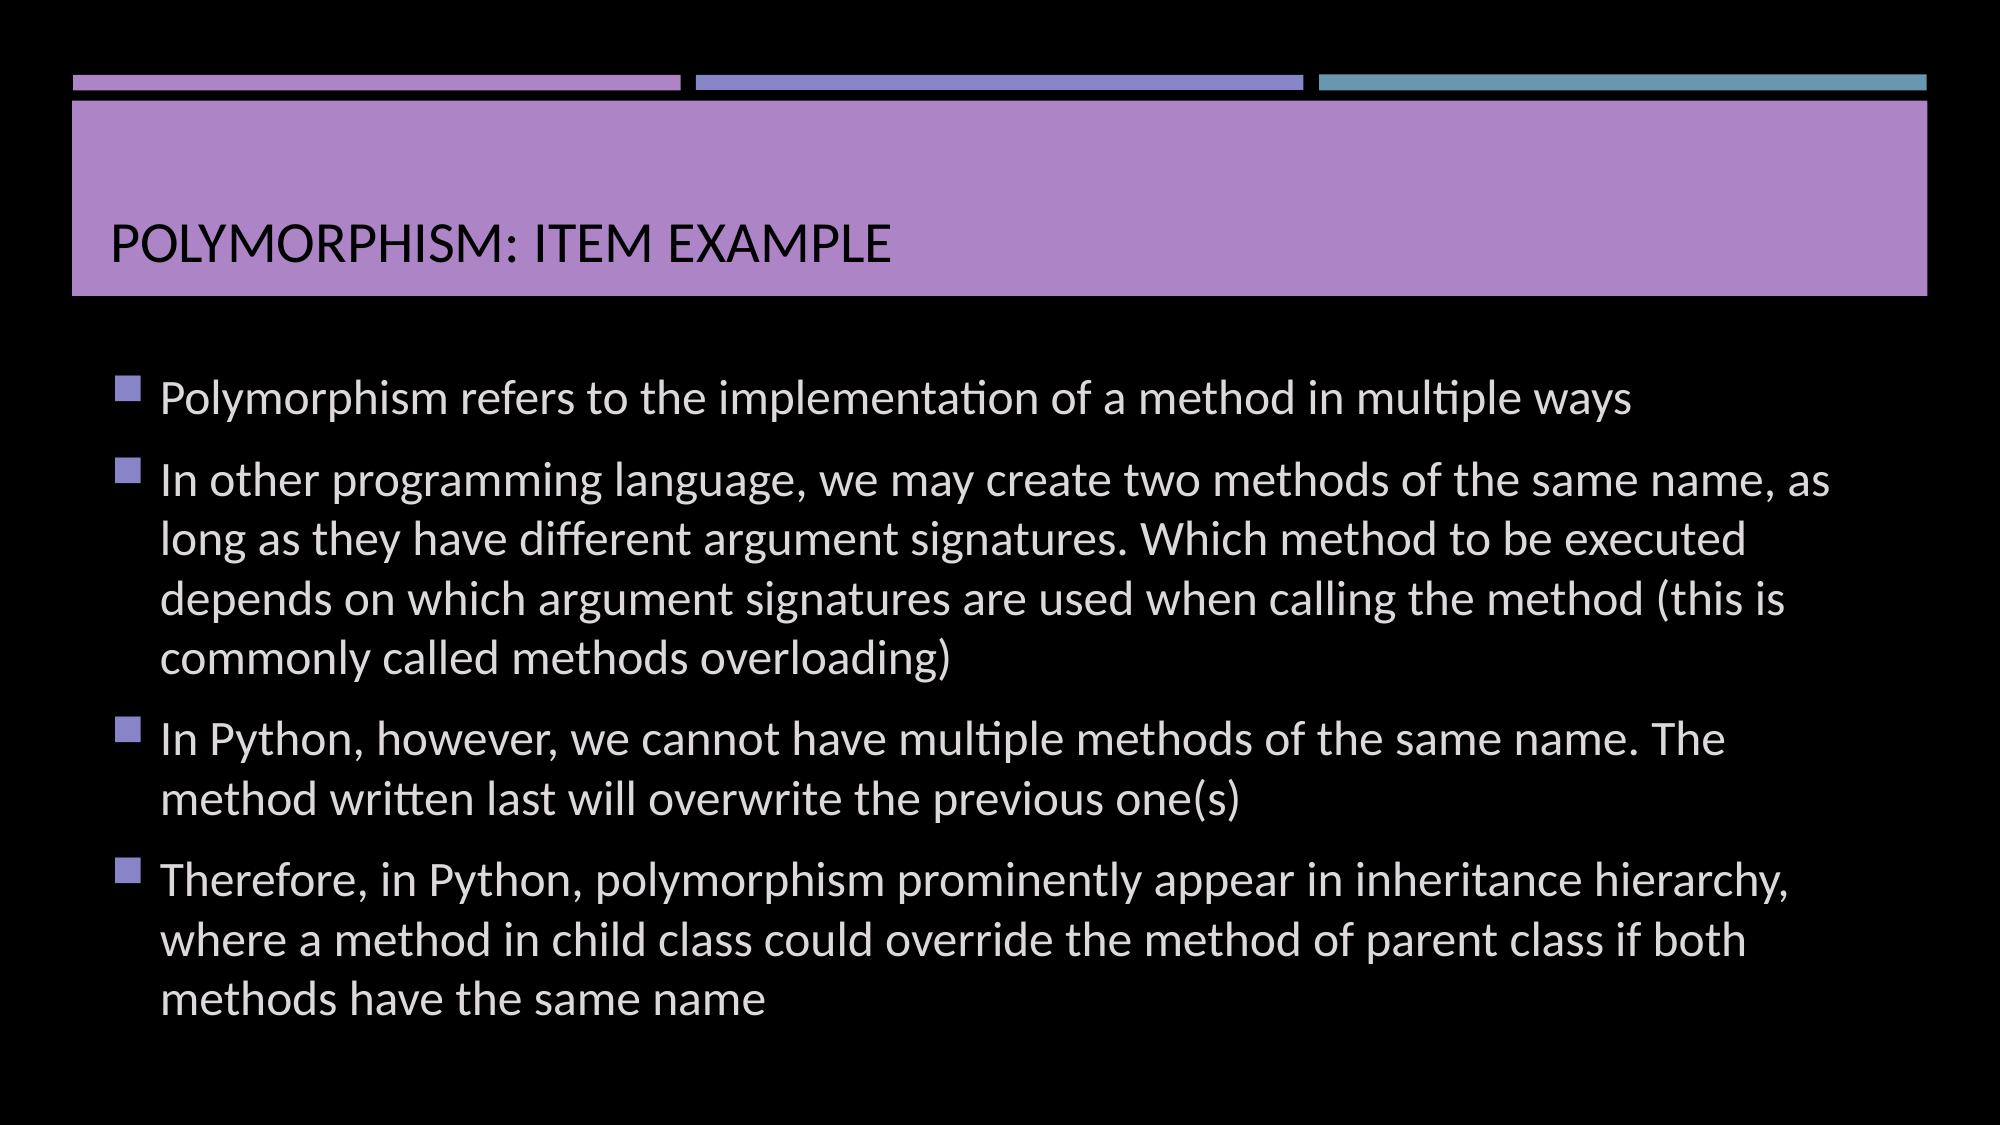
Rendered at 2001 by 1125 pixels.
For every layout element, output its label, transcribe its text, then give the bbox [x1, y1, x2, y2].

list Polymorphism refers to the implementation of a method in multiple ways In other programming language, we may create two methods of the same name, as long as they have different argument signatures. Which method to be executed depends on which argument signatures are used when calling the method (this is commonly called methods overloading) In Python, however, we cannot have multiple methods of the same name. The method written last will overwrite the previous one(s) Therefore, in Python, polymorphism prominently appear in inheritance hierarchy, where a method in child class could override the method of parent class if both methods have the same name [95, 357, 1905, 1040]
title Polymorphism: Item Example [95, 115, 1905, 282]
